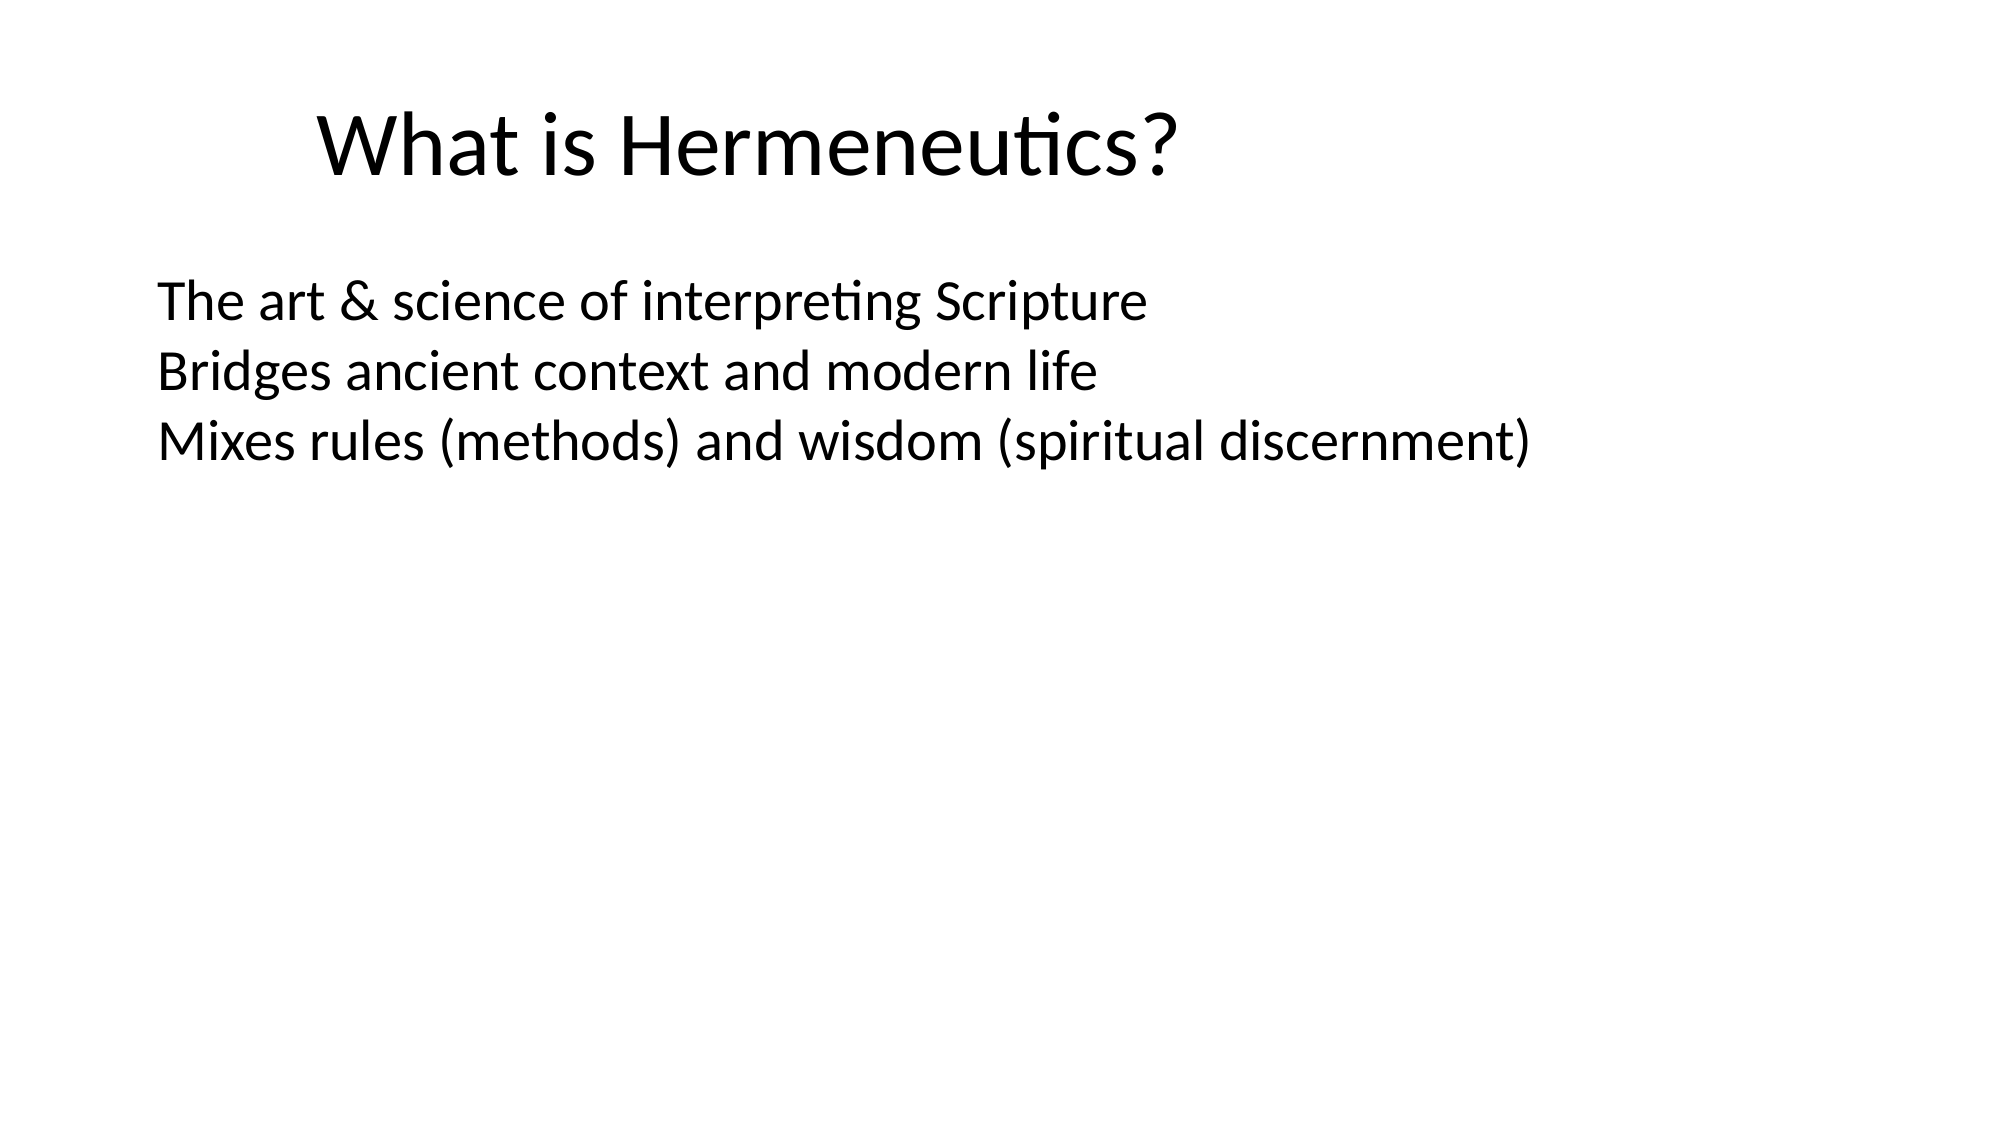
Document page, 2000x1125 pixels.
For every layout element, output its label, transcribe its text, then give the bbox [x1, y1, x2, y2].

title What is Hermeneutics? [75, 45, 1425, 233]
text_box The art & science of interpreting Scripture Bridges ancient context and modern life Mixes rules (methods) and wisdom (spiritual discernment) [149, 254, 1850, 480]
